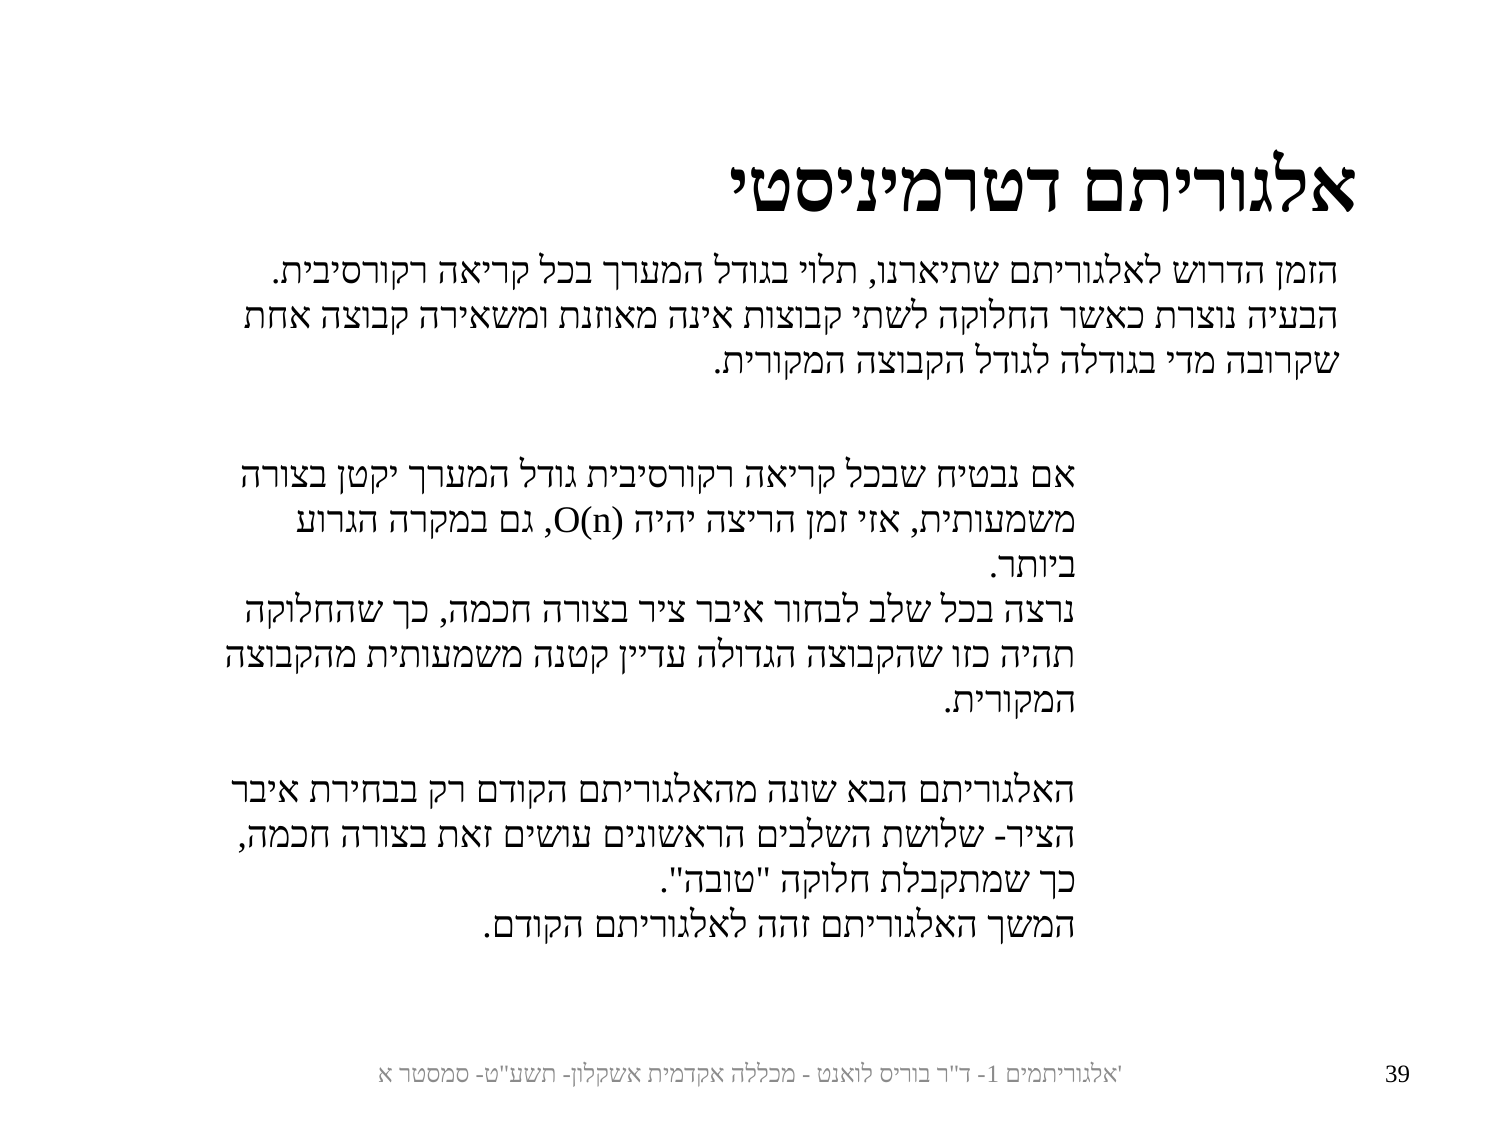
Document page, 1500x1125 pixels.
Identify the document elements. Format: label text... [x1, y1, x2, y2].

slide_number 39 [1275, 1042, 1425, 1103]
text_box הזמן הדרוש לאלגוריתם שתיארנו, תלוי בגודל המערך בכל קריאה רקורסיבית. הבעיה נוצרת כאשר החלוקה לשתי קבוצות אינה מאוזנת ומשאירה קבוצה אחת שקרובה מדי בגודלה לגודל הקבוצה המקורית. [174, 238, 1355, 389]
text_box אלגוריתם דטרמיניסטי [210, 93, 1374, 269]
text_box אם נבטיח שבכל קריאה רקורסיבית גודל המערך יקטן בצורה משמעותית, אזי זמן הריצה יהיה O(n), גם במקרה הגרוע ביותר. נרצה בכל שלב לבחור איבר ציר בצורה חכמה, כך שהחלוקה תהיה כזו שהקבוצה הגדולה עדיין קטנה משמעותית מהקבוצה המקורית. האלגוריתם הבא שונה מהאלגוריתם הקודם רק בבחירת איבר הציר- שלושת השלבים הראשונים עושים זאת בצורה חכמה, כך שמתקבלת חלוקה "טובה". המשך האלגוריתם זהה לאלגוריתם הקודם. [198, 442, 1092, 953]
footer אלגוריתמים 1- ד"ר בוריס לואנט - מכללה אקדמית אשקלון- תשע"ט- סמסטר א' [225, 1042, 1275, 1103]
